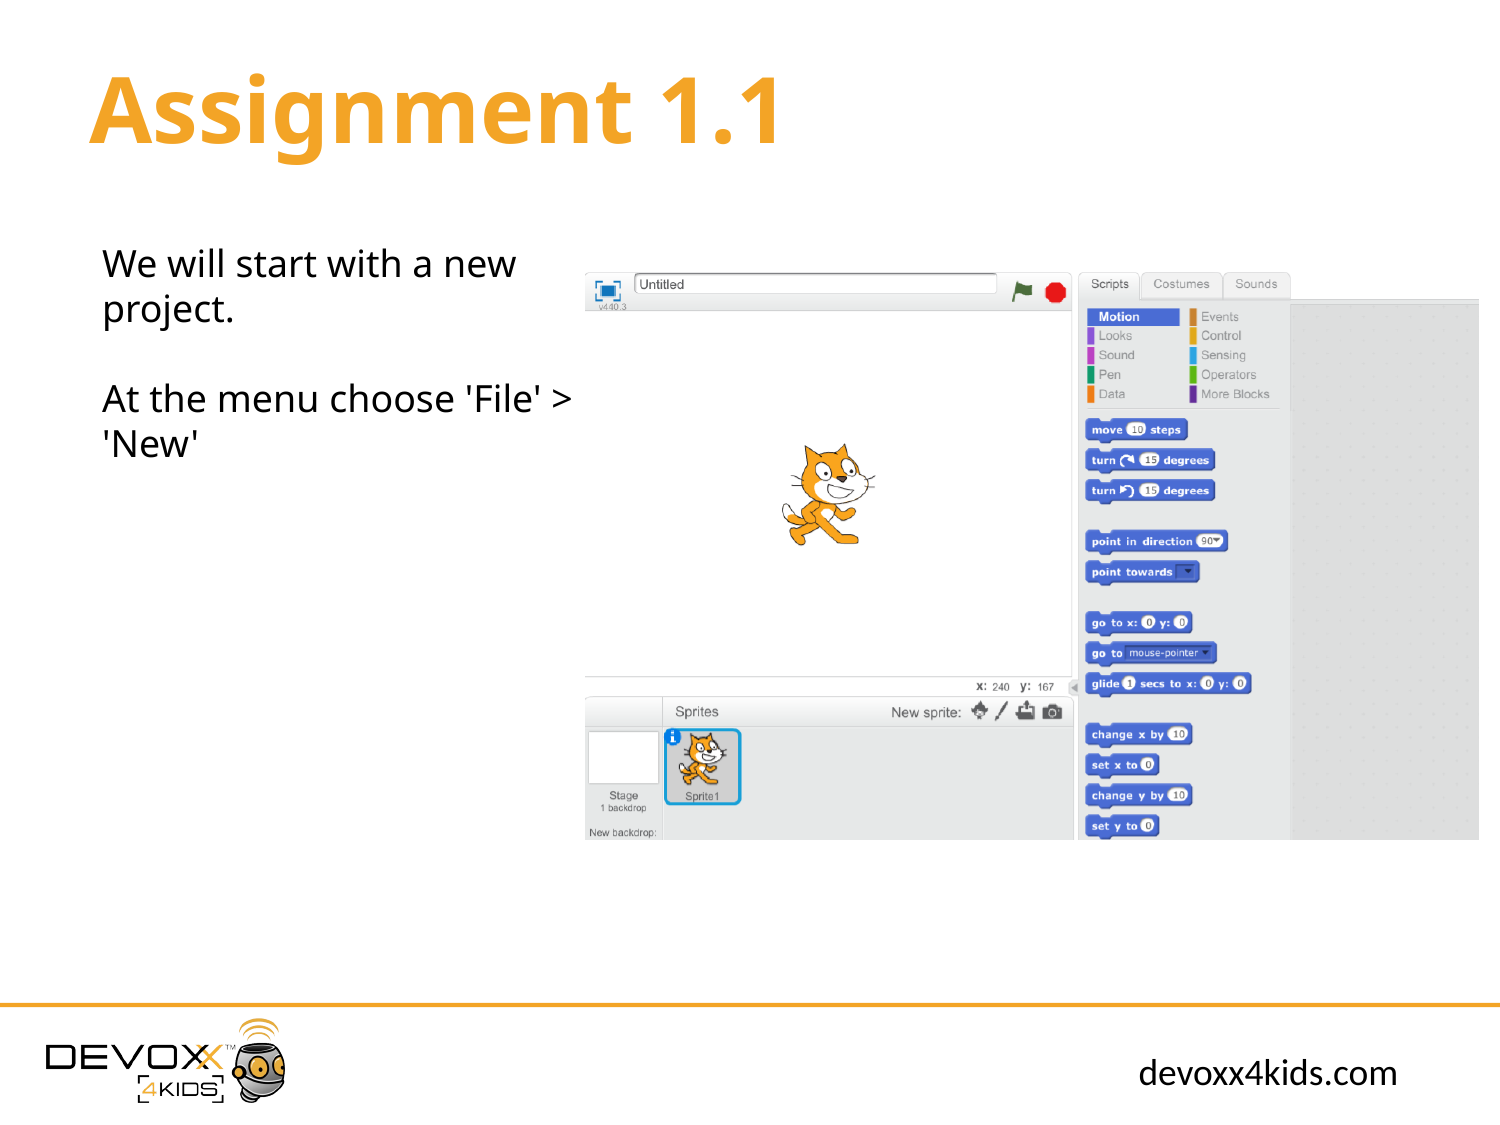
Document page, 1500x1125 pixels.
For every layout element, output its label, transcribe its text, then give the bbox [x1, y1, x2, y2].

text_box We will start with a new project. At the menu choose 'File' > 'New' [87, 232, 663, 960]
picture [46, 1018, 285, 1103]
picture [584, 269, 1479, 841]
text_box Assignment 1.1 [75, 45, 1425, 233]
